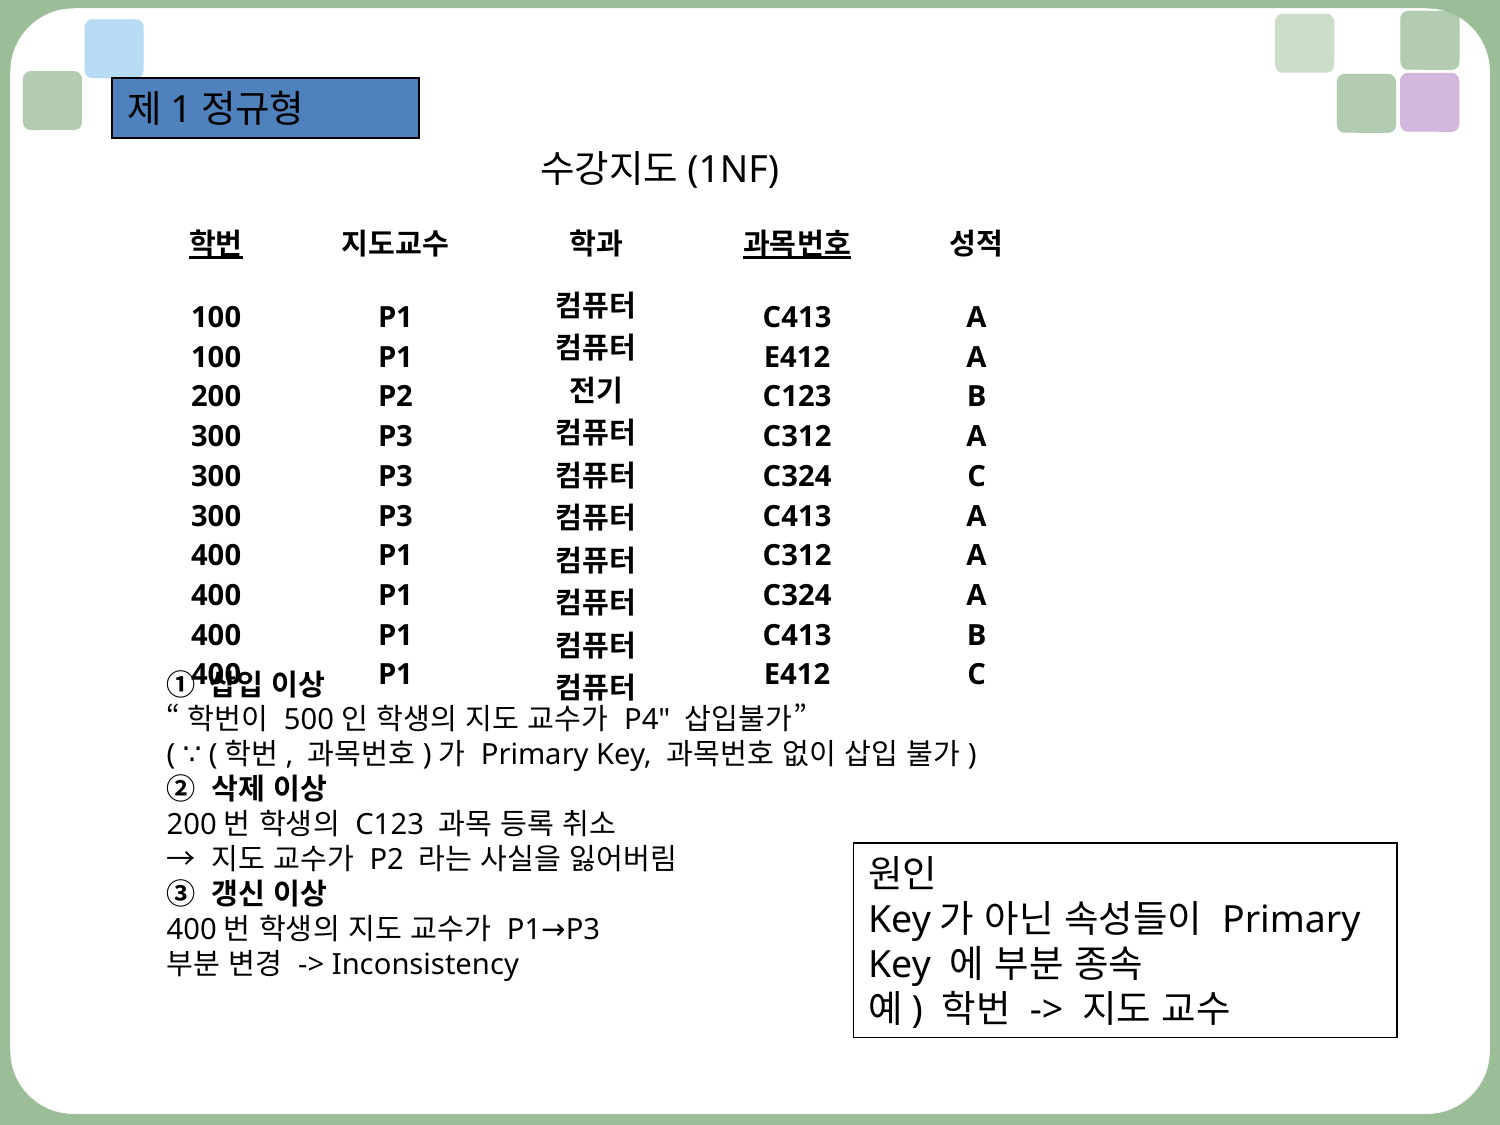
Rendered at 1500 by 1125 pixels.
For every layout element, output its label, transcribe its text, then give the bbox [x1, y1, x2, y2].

text_box 원인 Key가 아닌 속성들이 Primary Key 에 부분 종속 예) 학번 -> 지도 교수 [853, 843, 1397, 1038]
table_cell C413 E412 C123 C312 C324 C413 C312 C324 C413 E412 [686, 275, 908, 658]
table_cell A A B A C A A A B C [908, 275, 1045, 658]
text_box ① 삽입 이상 “학번이 500인 학생의 지도 교수가 P4" 삽입불가” ( ∵ (학번, 과목번호)가 Primary Key, 과목번호 없이 삽입 불가) ② 삭제 이상 200번 학생의 C123 과목 등록 취소 → 지도 교수가 P2 라는 사실을 잃어버림 ③ 갱신 이상 400번 학생의 지도 교수가 P1→P3 부분 변경 -> Inconsistency [151, 658, 1251, 988]
table_header 과목번호 [686, 208, 908, 275]
table_cell 컴퓨터 컴퓨터 전기 컴퓨터 컴퓨터 컴퓨터 컴퓨터 컴퓨터 컴퓨터 컴퓨터 [507, 275, 686, 658]
table_cell 100 100 200 300 300 300 400 400 400 400 [148, 275, 285, 715]
table_cell P1 P1 P2 P3 P3 P3 P1 P1 P1 P1 [285, 275, 507, 658]
table_header 지도교수 [285, 208, 507, 275]
picture [0, 0, 1500, 382]
picture [0, 383, 1500, 1125]
table_header 학과 [507, 208, 686, 275]
table_header 성적 [908, 208, 1045, 275]
table_header 학번 [148, 208, 285, 275]
text_box 제1정규형 [112, 78, 420, 138]
text_box 수강지도(1NF) [525, 137, 975, 197]
